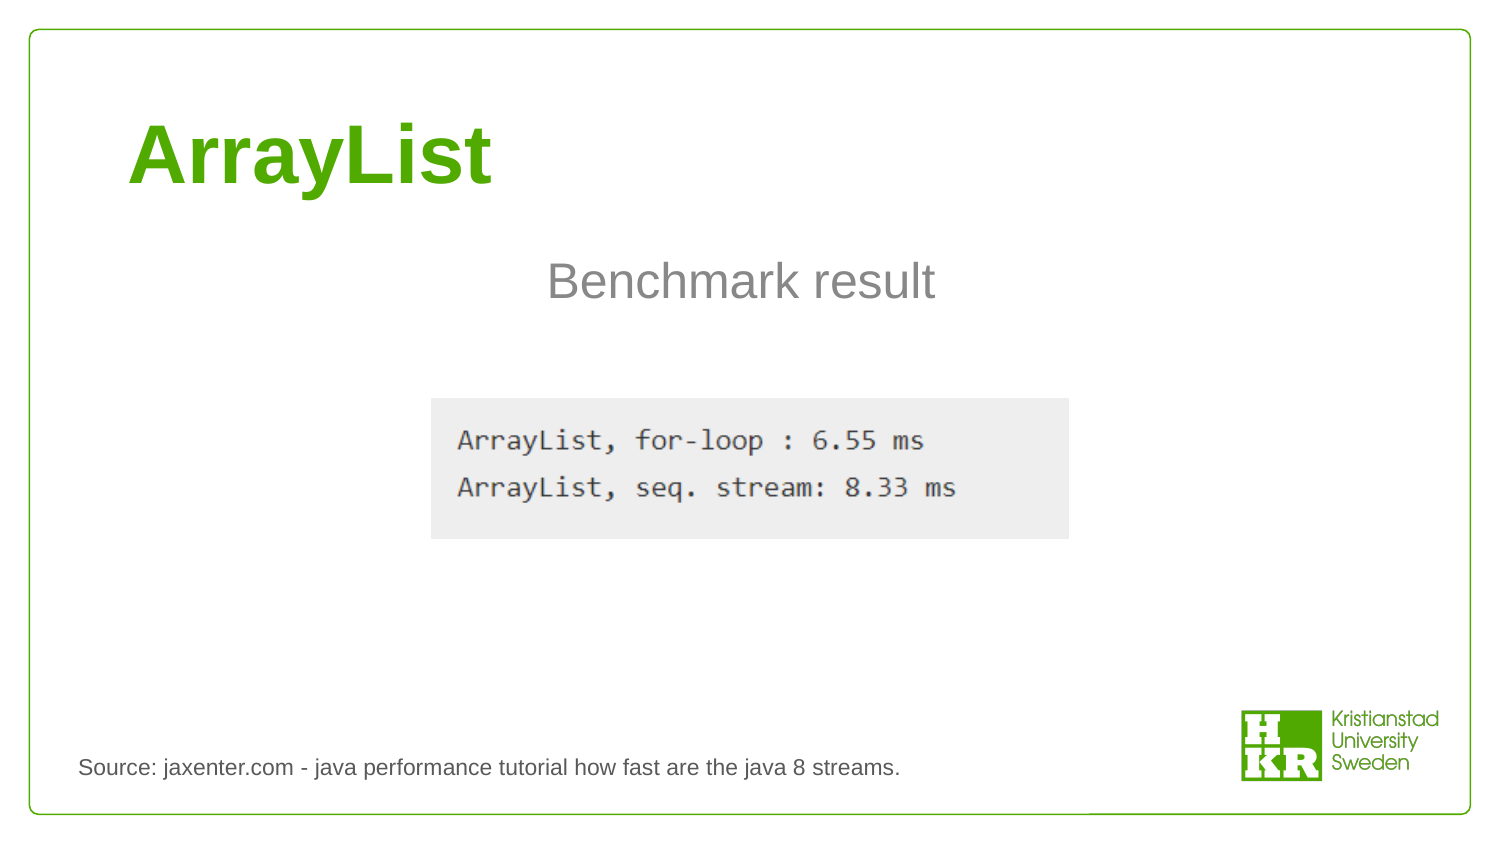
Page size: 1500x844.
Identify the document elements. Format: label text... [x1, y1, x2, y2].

text_box Source: jaxenter.com - java performance tutorial how fast are the java 8 streams. [63, 733, 1164, 844]
title ArrayList [112, 59, 1388, 241]
picture [1238, 707, 1441, 784]
subtitle Benchmark result [216, 240, 1267, 457]
picture [431, 398, 1069, 540]
